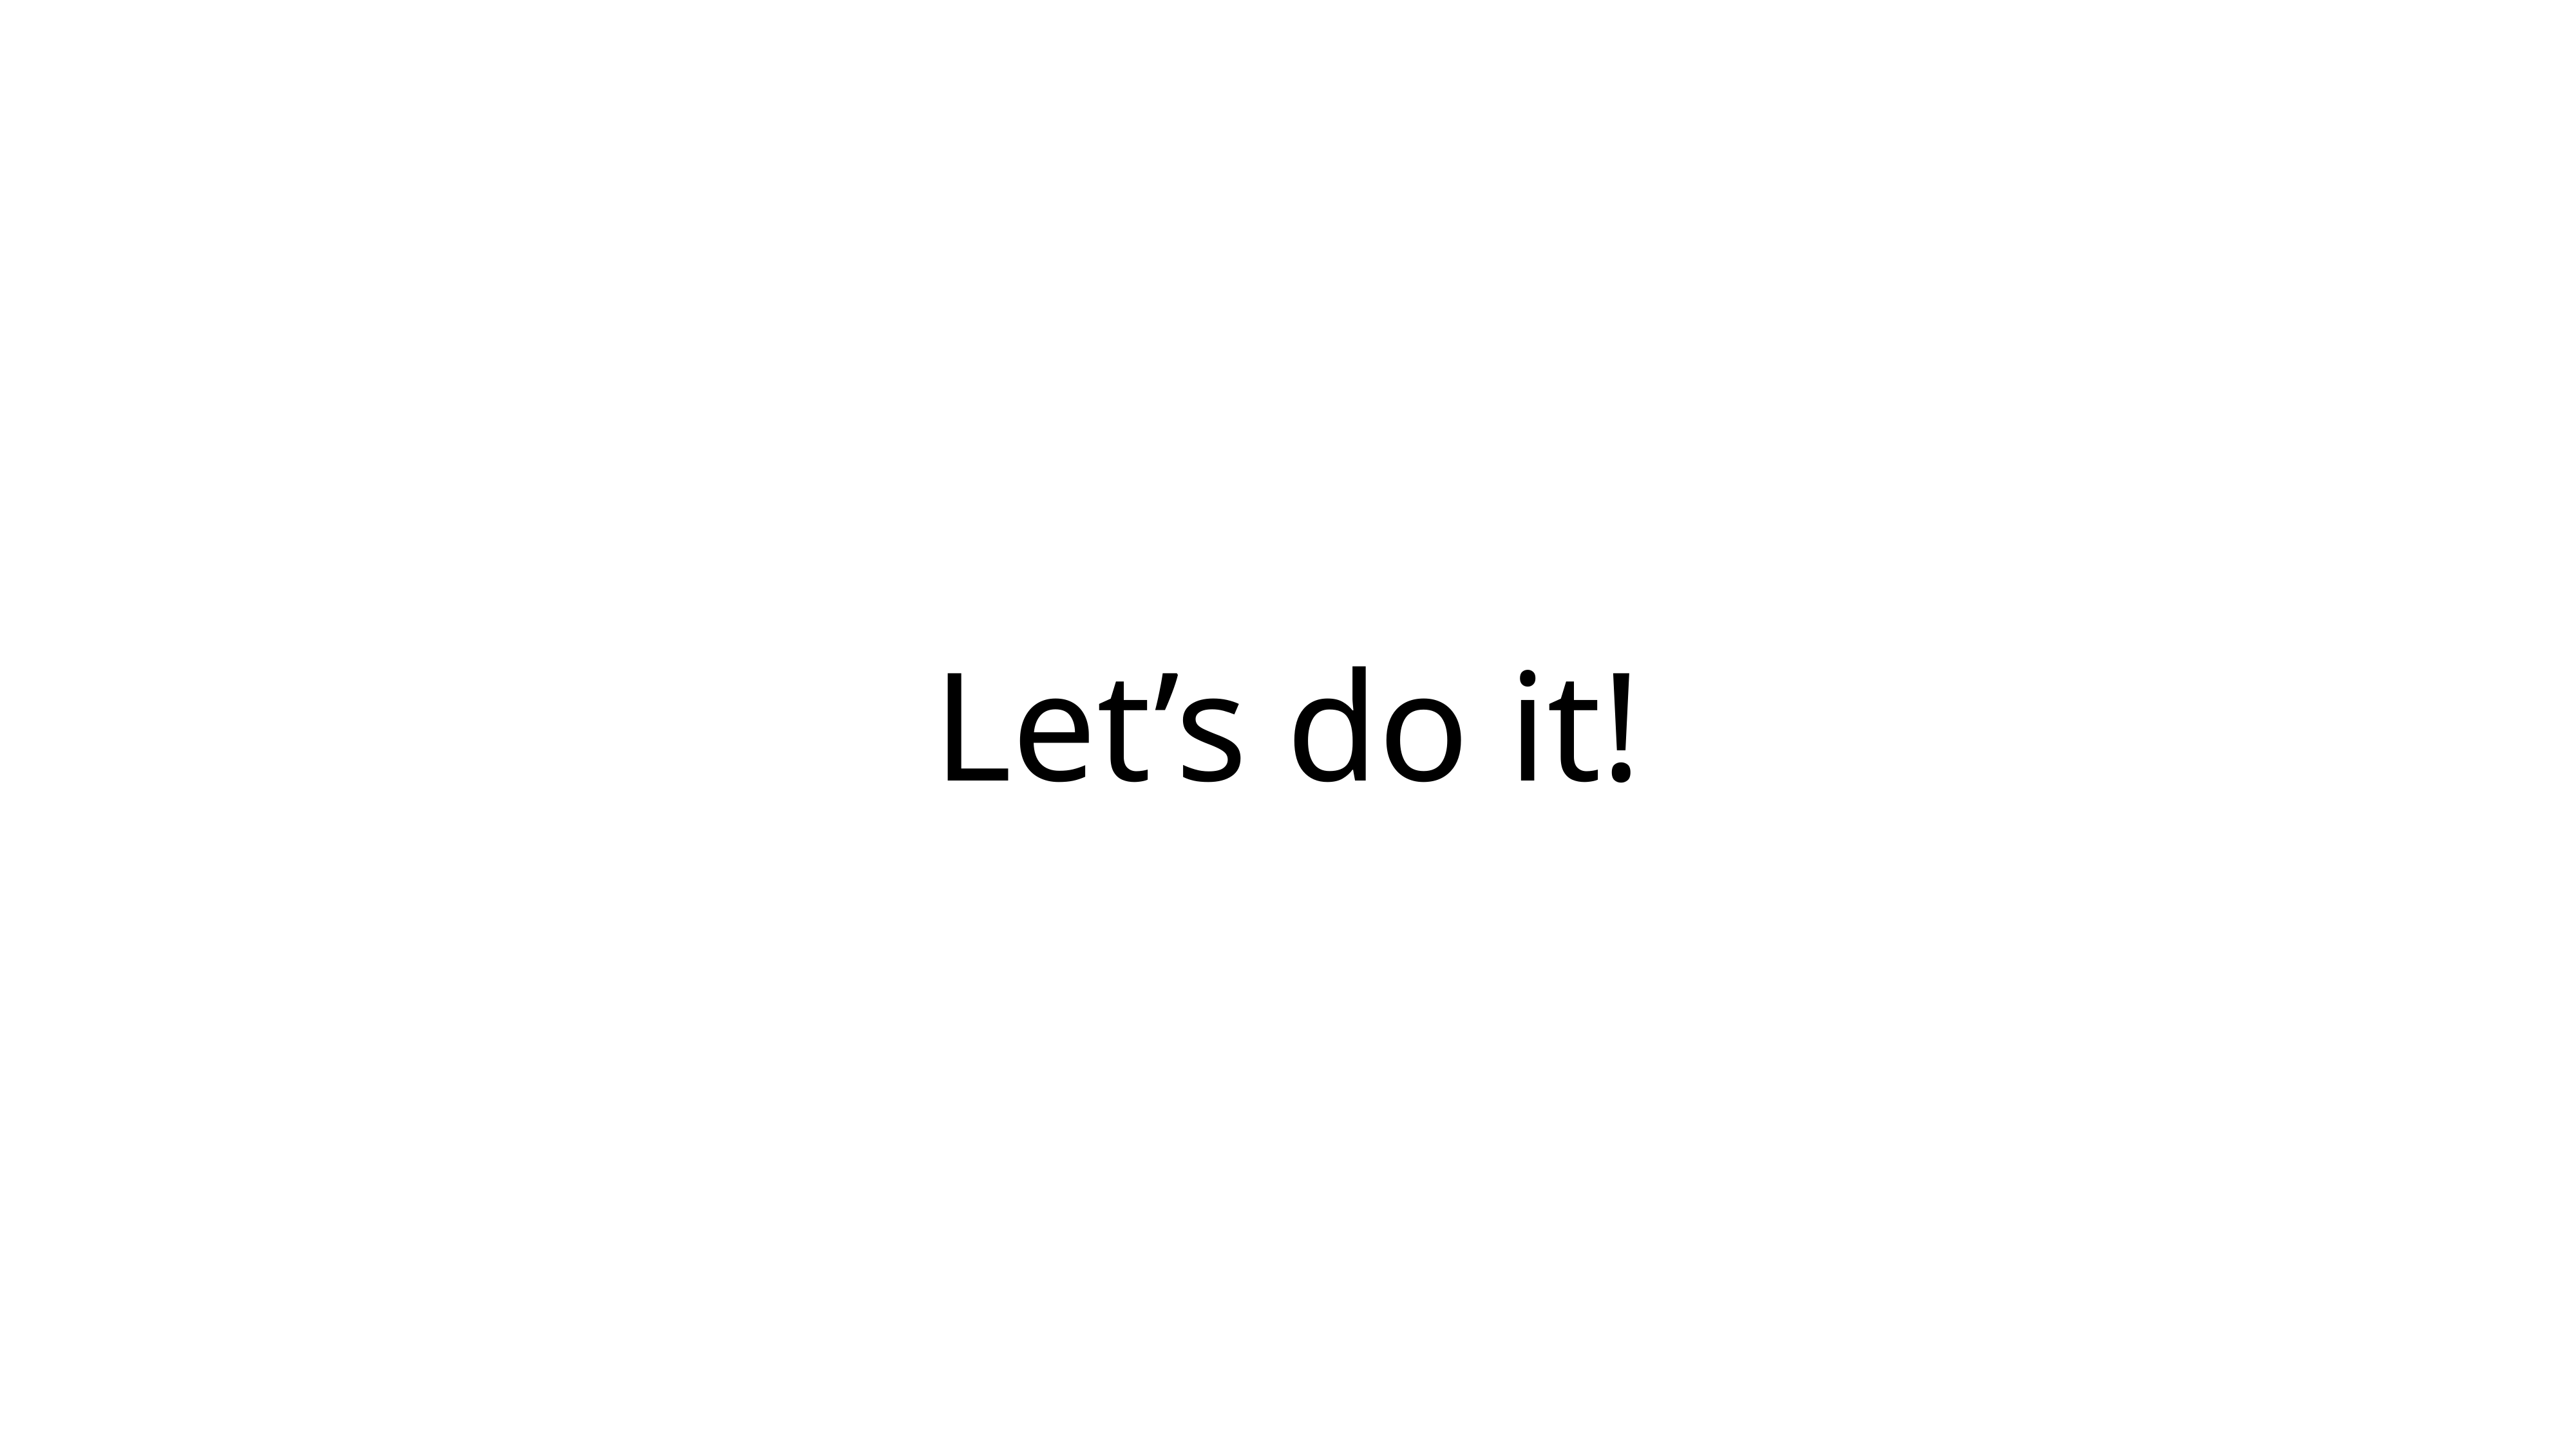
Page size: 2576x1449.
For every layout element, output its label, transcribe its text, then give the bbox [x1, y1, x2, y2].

title Let’s do it! [39, 48, 2536, 1393]
